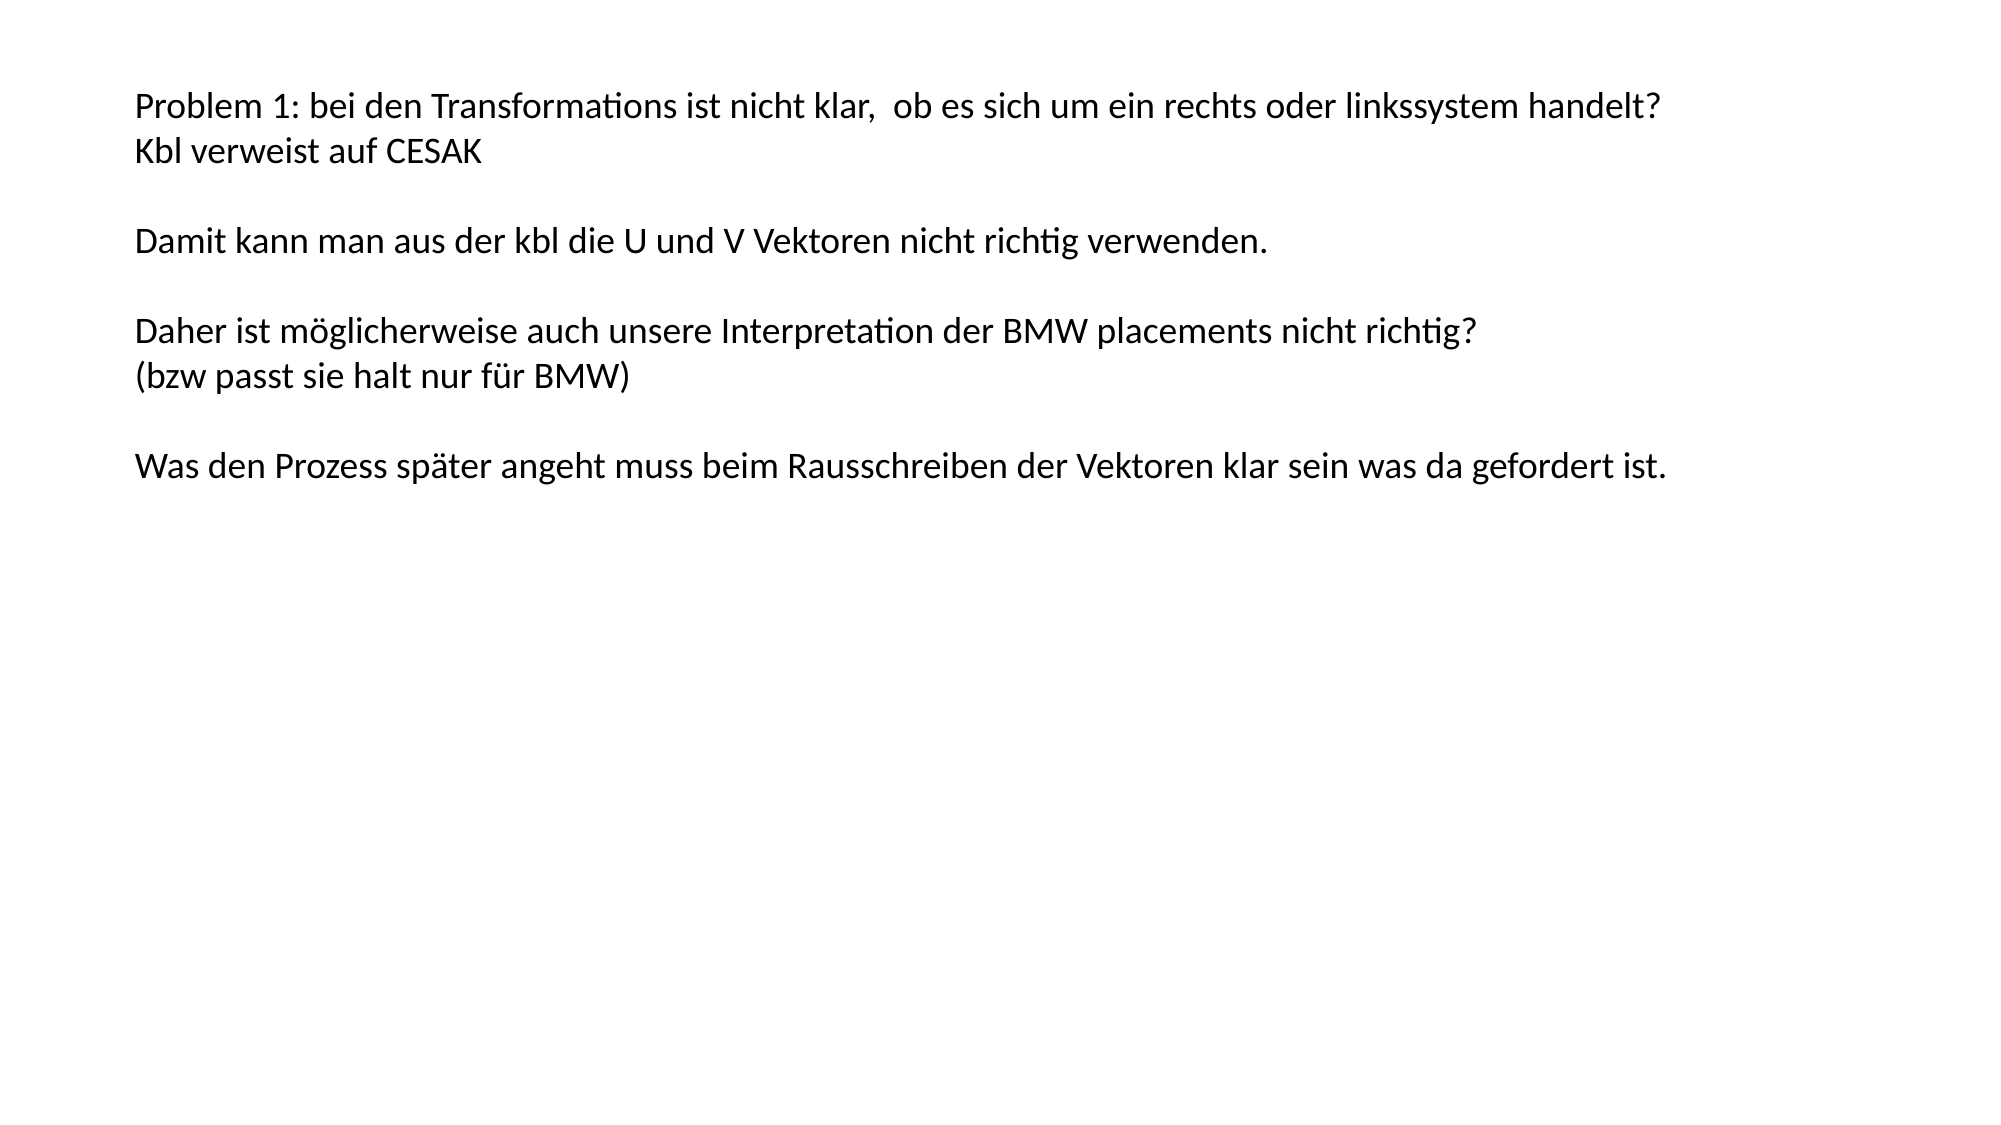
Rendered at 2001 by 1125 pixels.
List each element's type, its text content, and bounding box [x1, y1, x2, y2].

text_box Problem 1: bei den Transformations ist nicht klar, ob es sich um ein rechts oder linkssystem handelt? Kbl verweist auf CESAK Damit kann man aus der kbl die U und V Vektoren nicht richtig verwenden. Daher ist möglicherweise auch unsere Interpretation der BMW placements nicht richtig? (bzw passt sie halt nur für BMW) Was den Prozess später angeht muss beim Rausschreiben der Vektoren klar sein was da gefordert ist. [120, 73, 1685, 584]
